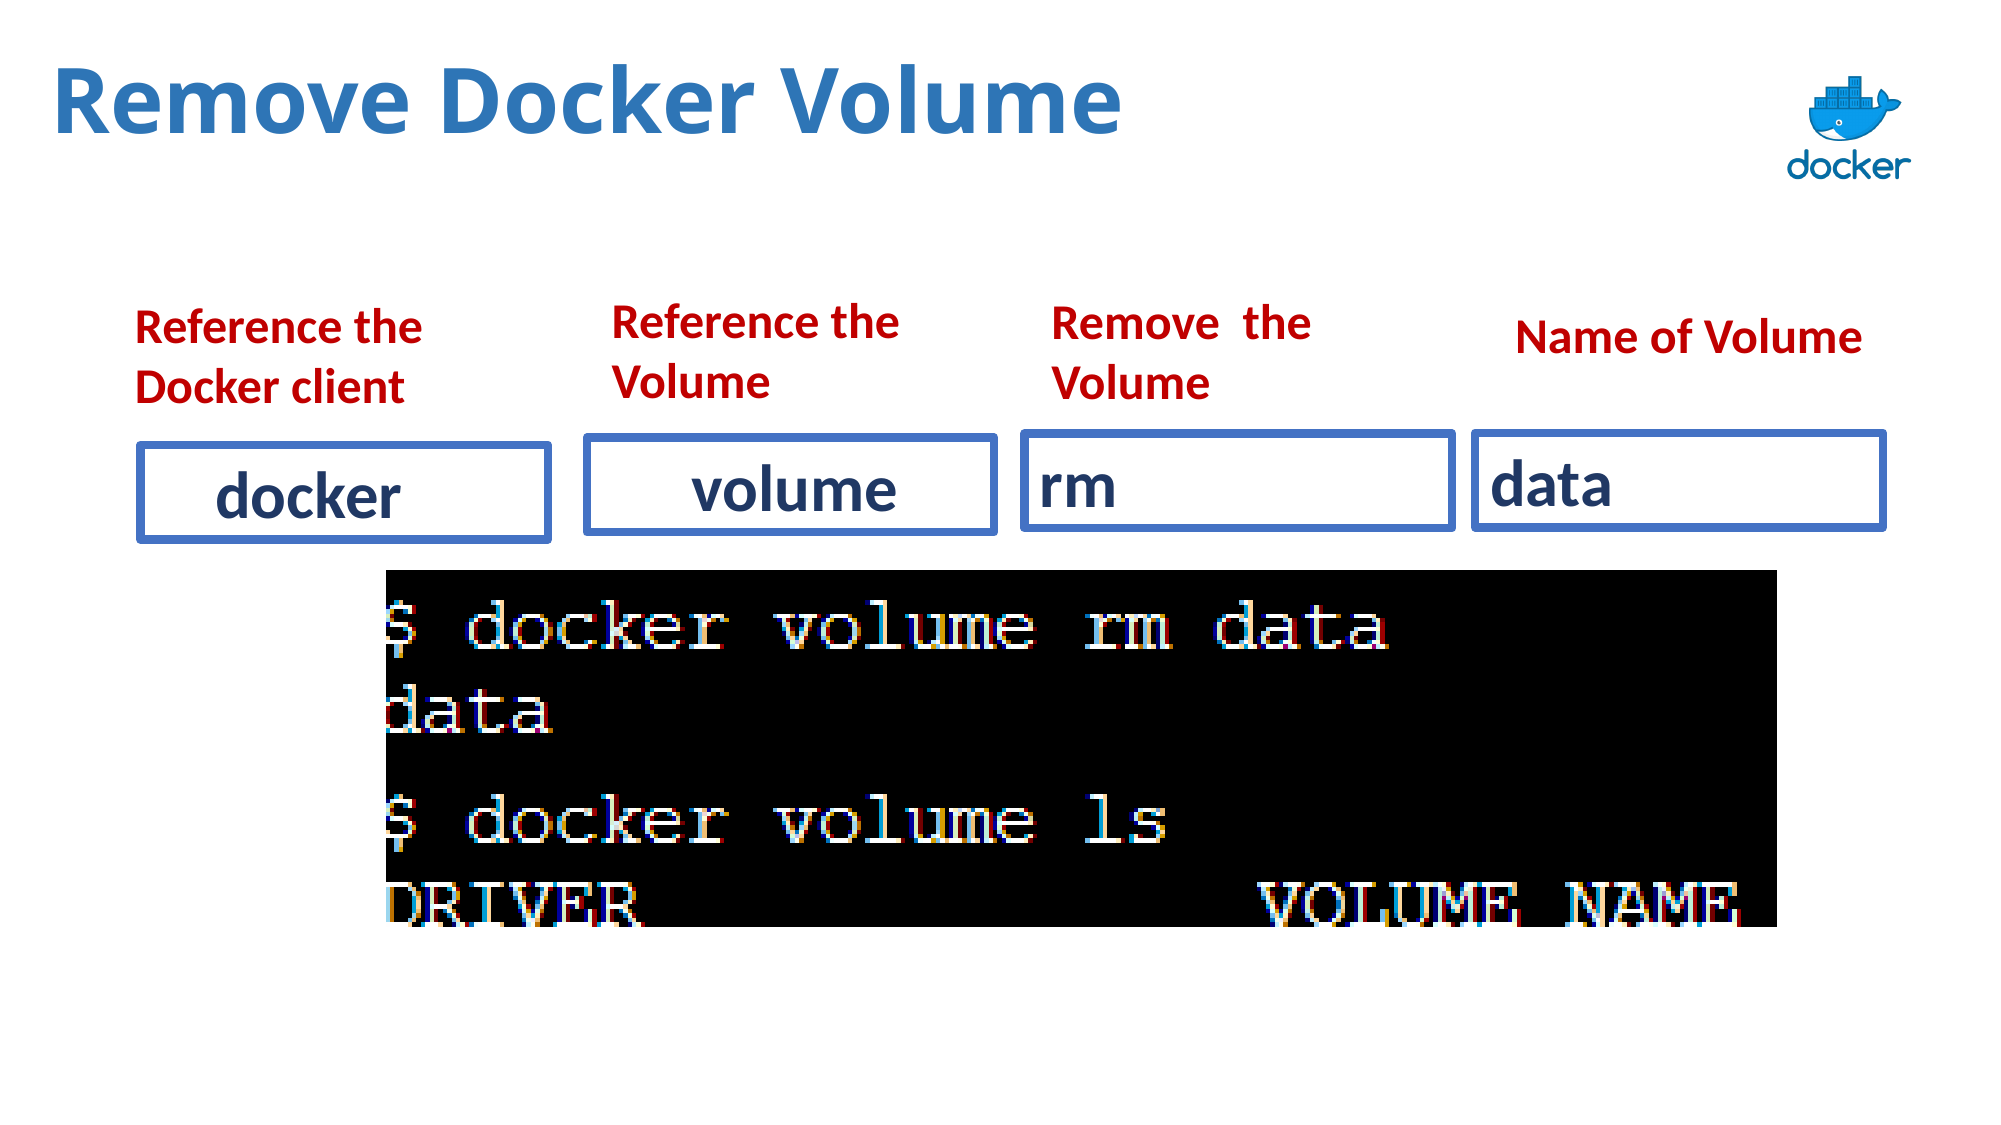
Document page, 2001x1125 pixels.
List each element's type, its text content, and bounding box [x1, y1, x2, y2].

text_box rm [1024, 433, 1453, 529]
text_box Name of Volume [1500, 296, 1928, 372]
text_box Remove the Volume [1036, 282, 1465, 418]
text_box Remove Docker Volume [0, 47, 1175, 161]
text_box docker [140, 444, 548, 540]
picture [1776, 65, 1922, 190]
text_box volume [586, 437, 995, 533]
picture [386, 570, 1777, 927]
text_box Reference the Volume [596, 280, 1025, 416]
text_box data [1475, 432, 1883, 528]
text_box Reference the Docker client [120, 286, 548, 421]
